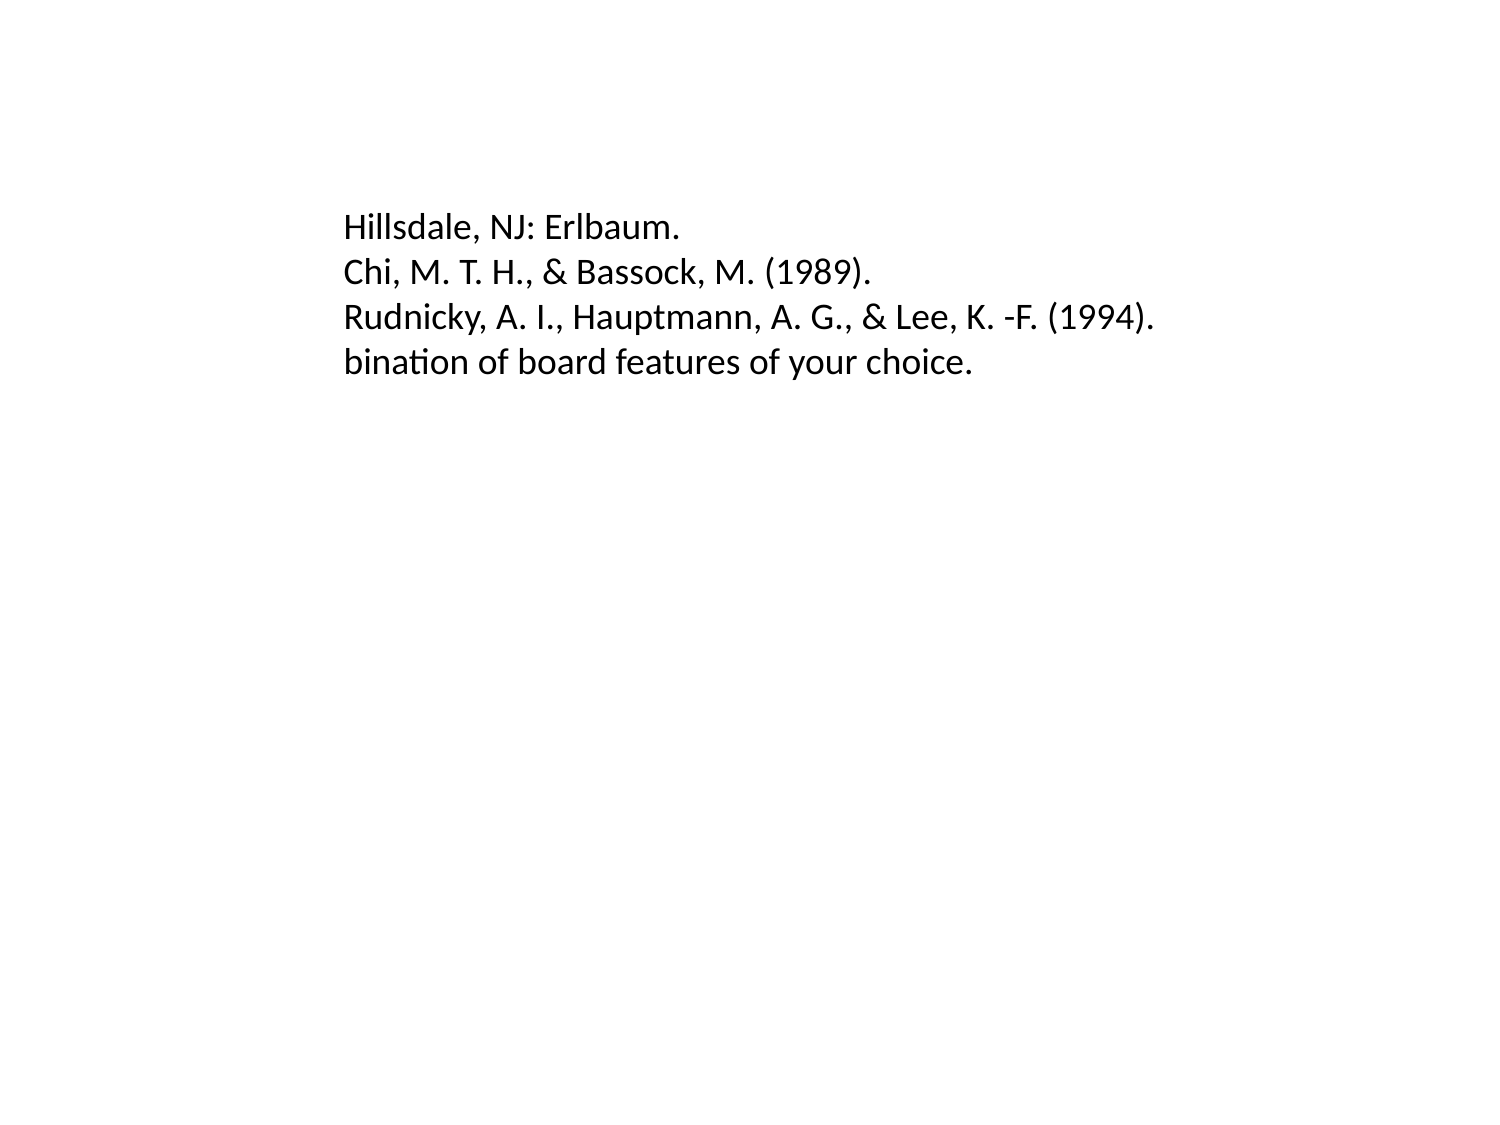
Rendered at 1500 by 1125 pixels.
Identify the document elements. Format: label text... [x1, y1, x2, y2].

text_box Hillsdale, NJ: Erlbaum. Chi, M. T. H., & Bassock, M. (1989). Rudnicky, A. I., Hauptmann, A. G., & Lee, K. -F. (1994). bination of board features of your choice. [328, 149, 1172, 390]
